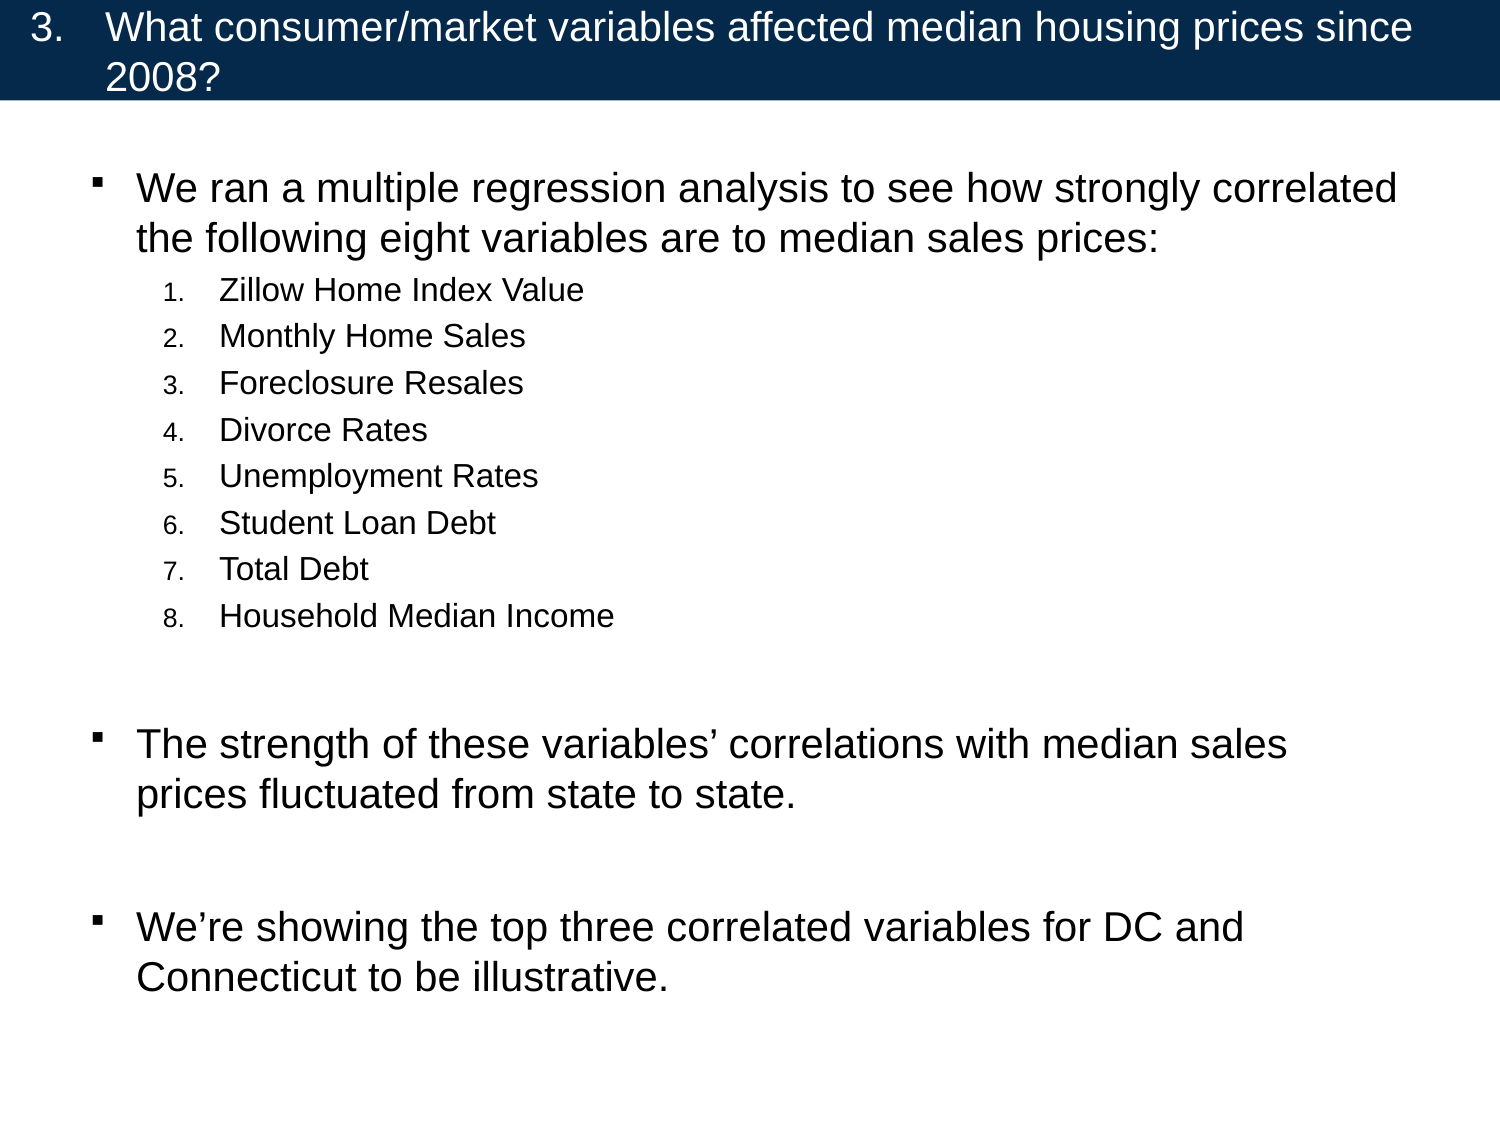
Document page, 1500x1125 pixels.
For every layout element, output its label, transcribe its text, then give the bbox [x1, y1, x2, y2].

list We ran a multiple regression analysis to see how strongly correlated the following eight variables are to median sales prices: Zillow Home Index Value Monthly Home Sales Foreclosure Resales Divorce Rates Unemployment Rates Student Loan Debt Total Debt Household Median Income The strength of these variables’ correlations with median sales prices fluctuated from state to state. We’re showing the top three correlated variables for DC and Connecticut to be illustrative. [74, 153, 1426, 1081]
title What consumer/market variables affected median housing prices since 2008? [0, 0, 1500, 101]
